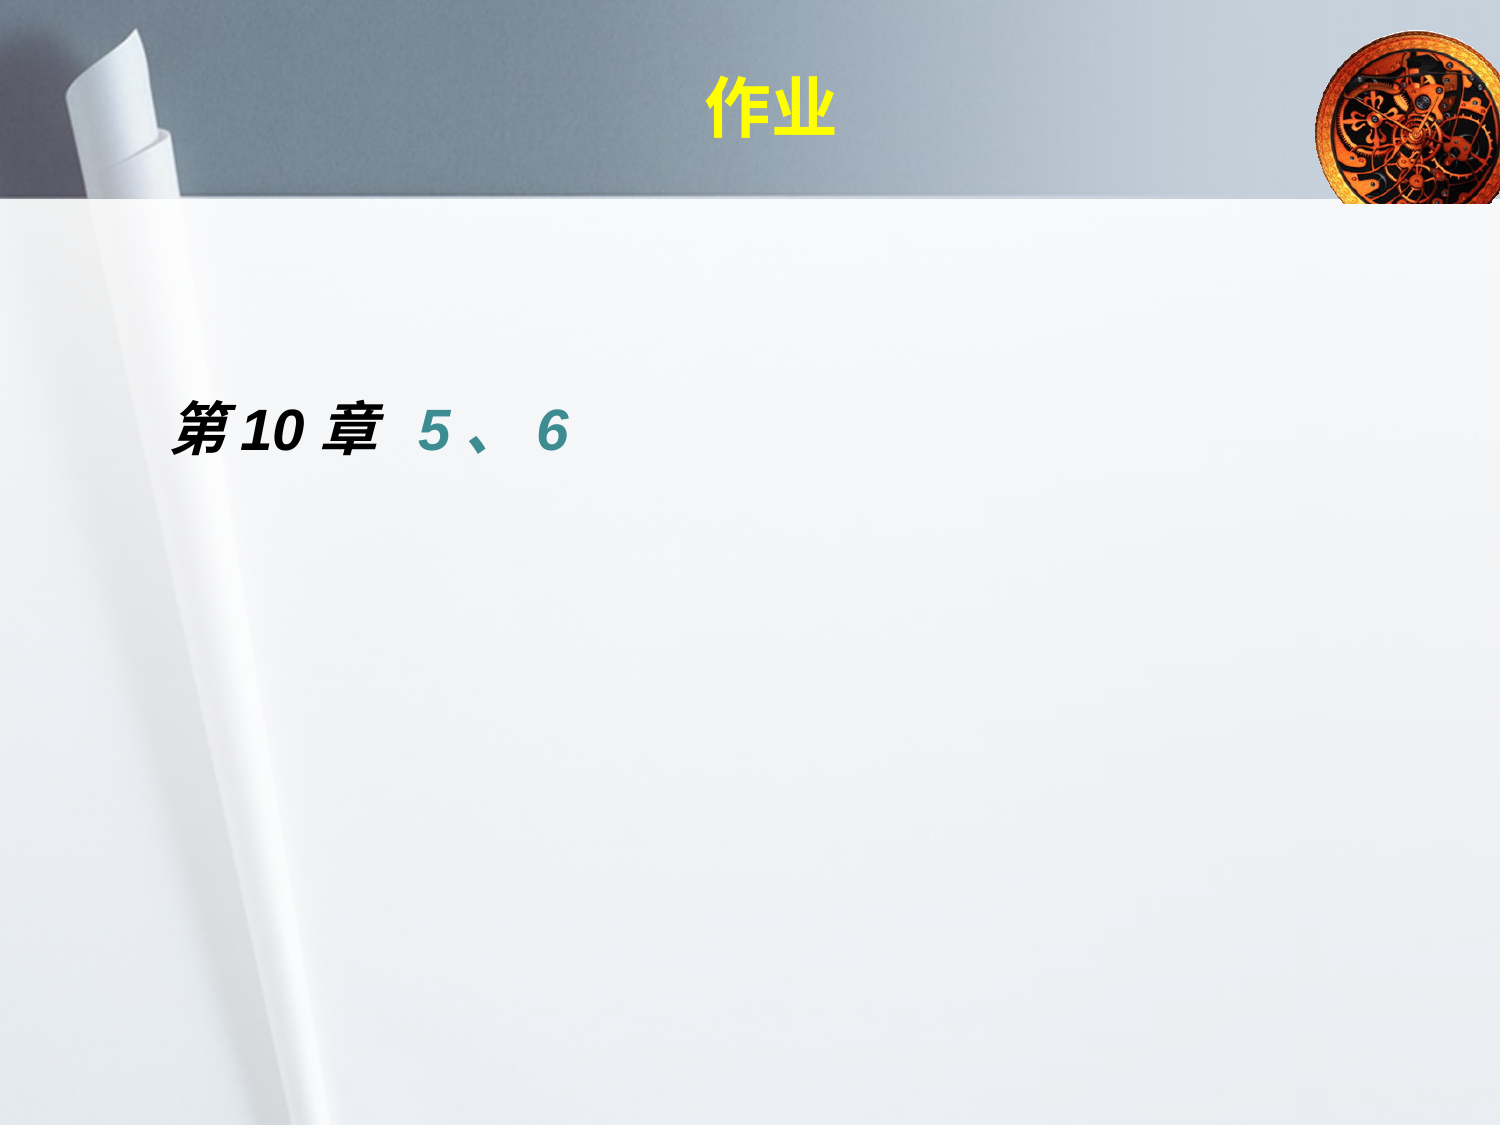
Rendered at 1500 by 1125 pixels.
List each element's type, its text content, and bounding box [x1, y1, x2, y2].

picture [0, 0, 1500, 204]
text_box 第10章 5、6 [153, 384, 927, 470]
title 作业 [300, 59, 1243, 153]
